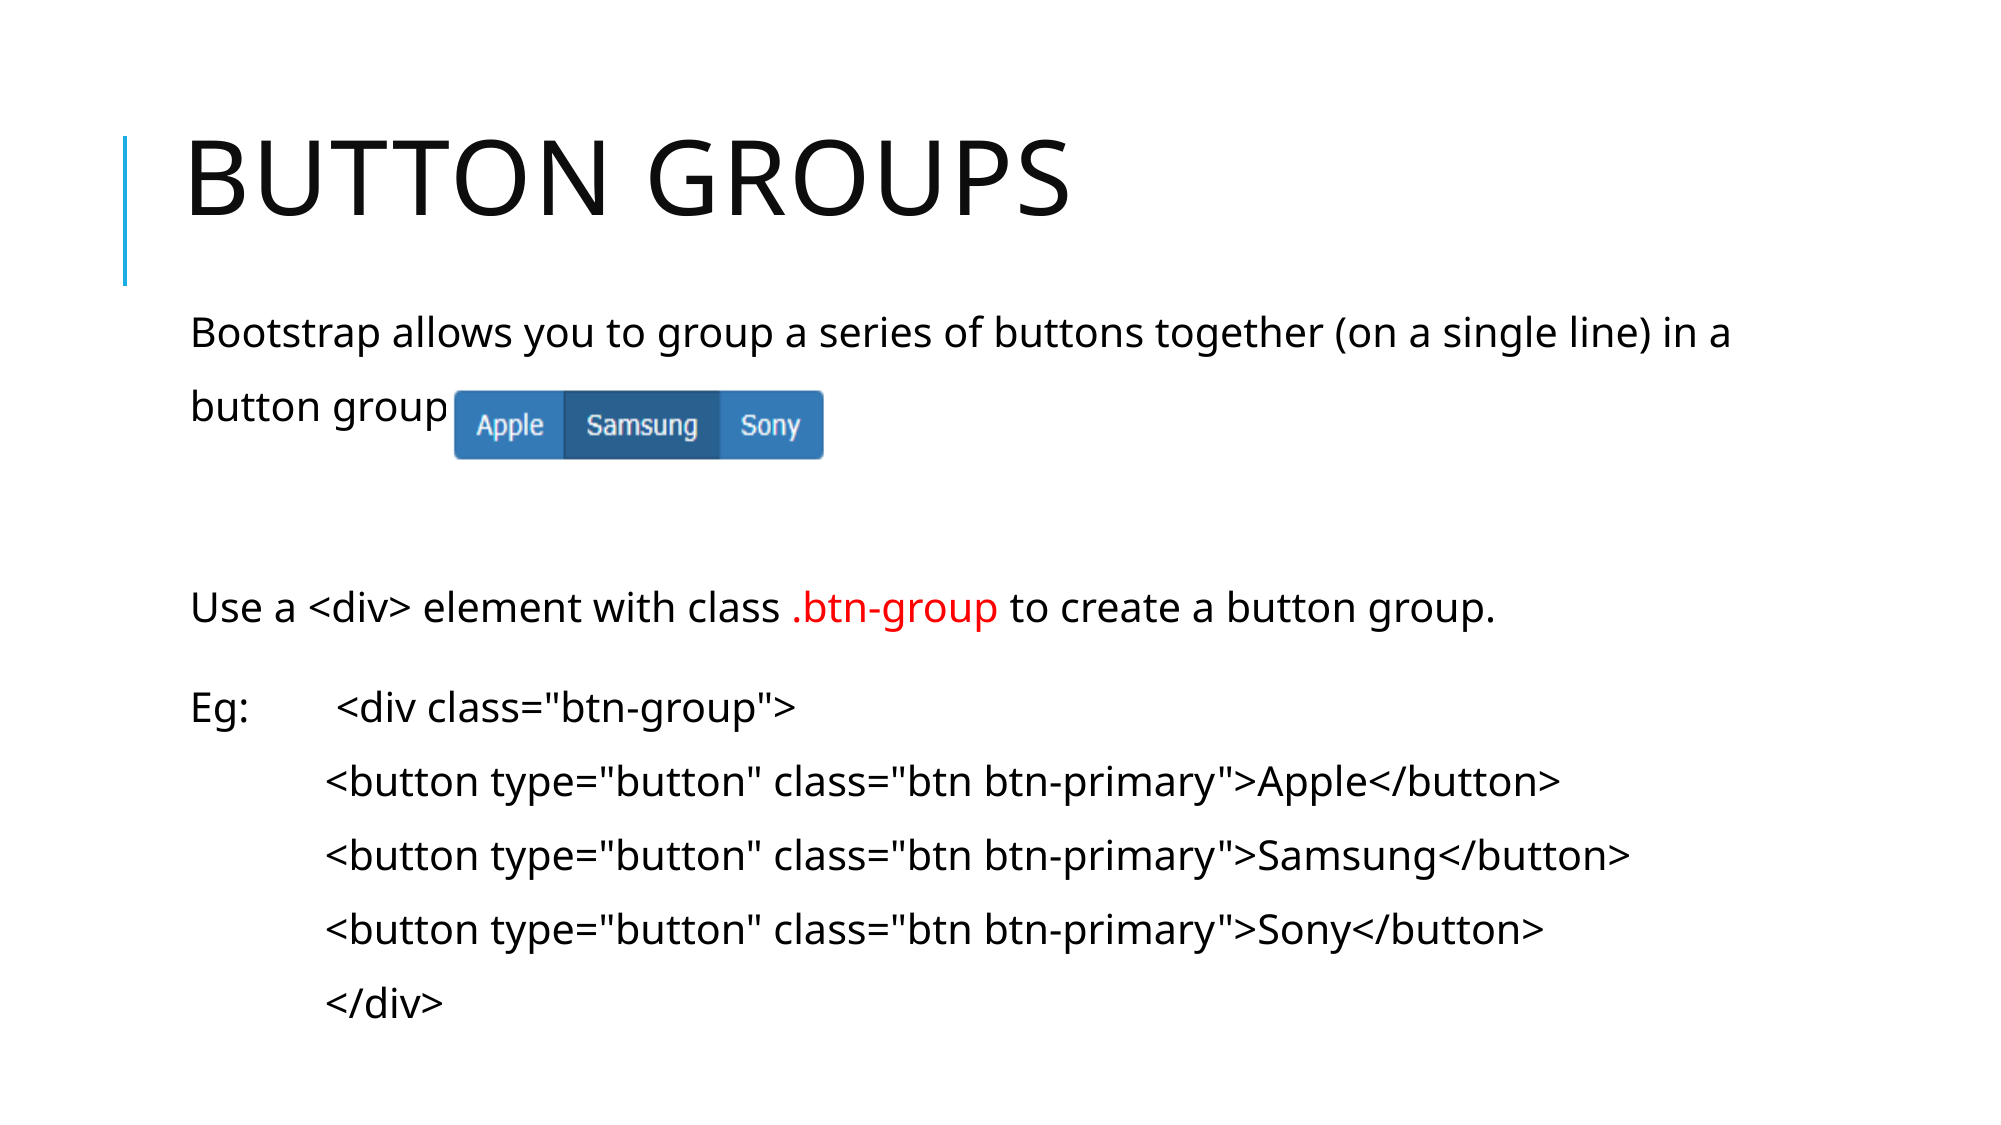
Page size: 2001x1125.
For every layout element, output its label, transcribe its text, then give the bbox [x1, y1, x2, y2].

title Button Groups [168, 96, 1763, 274]
picture [446, 378, 836, 474]
list Bootstrap allows you to group a series of buttons together (on a single line) in a button group: Use a <div> element with class .btn-group to create a button group. Eg: <div class="btn-group"> <button type="button" class="btn btn-primary">Apple</button> <button type="button" class="btn btn-primary">Samsung</button> <button type="button" class="btn btn-primary">Sony</button> </div> [168, 274, 1826, 1035]
